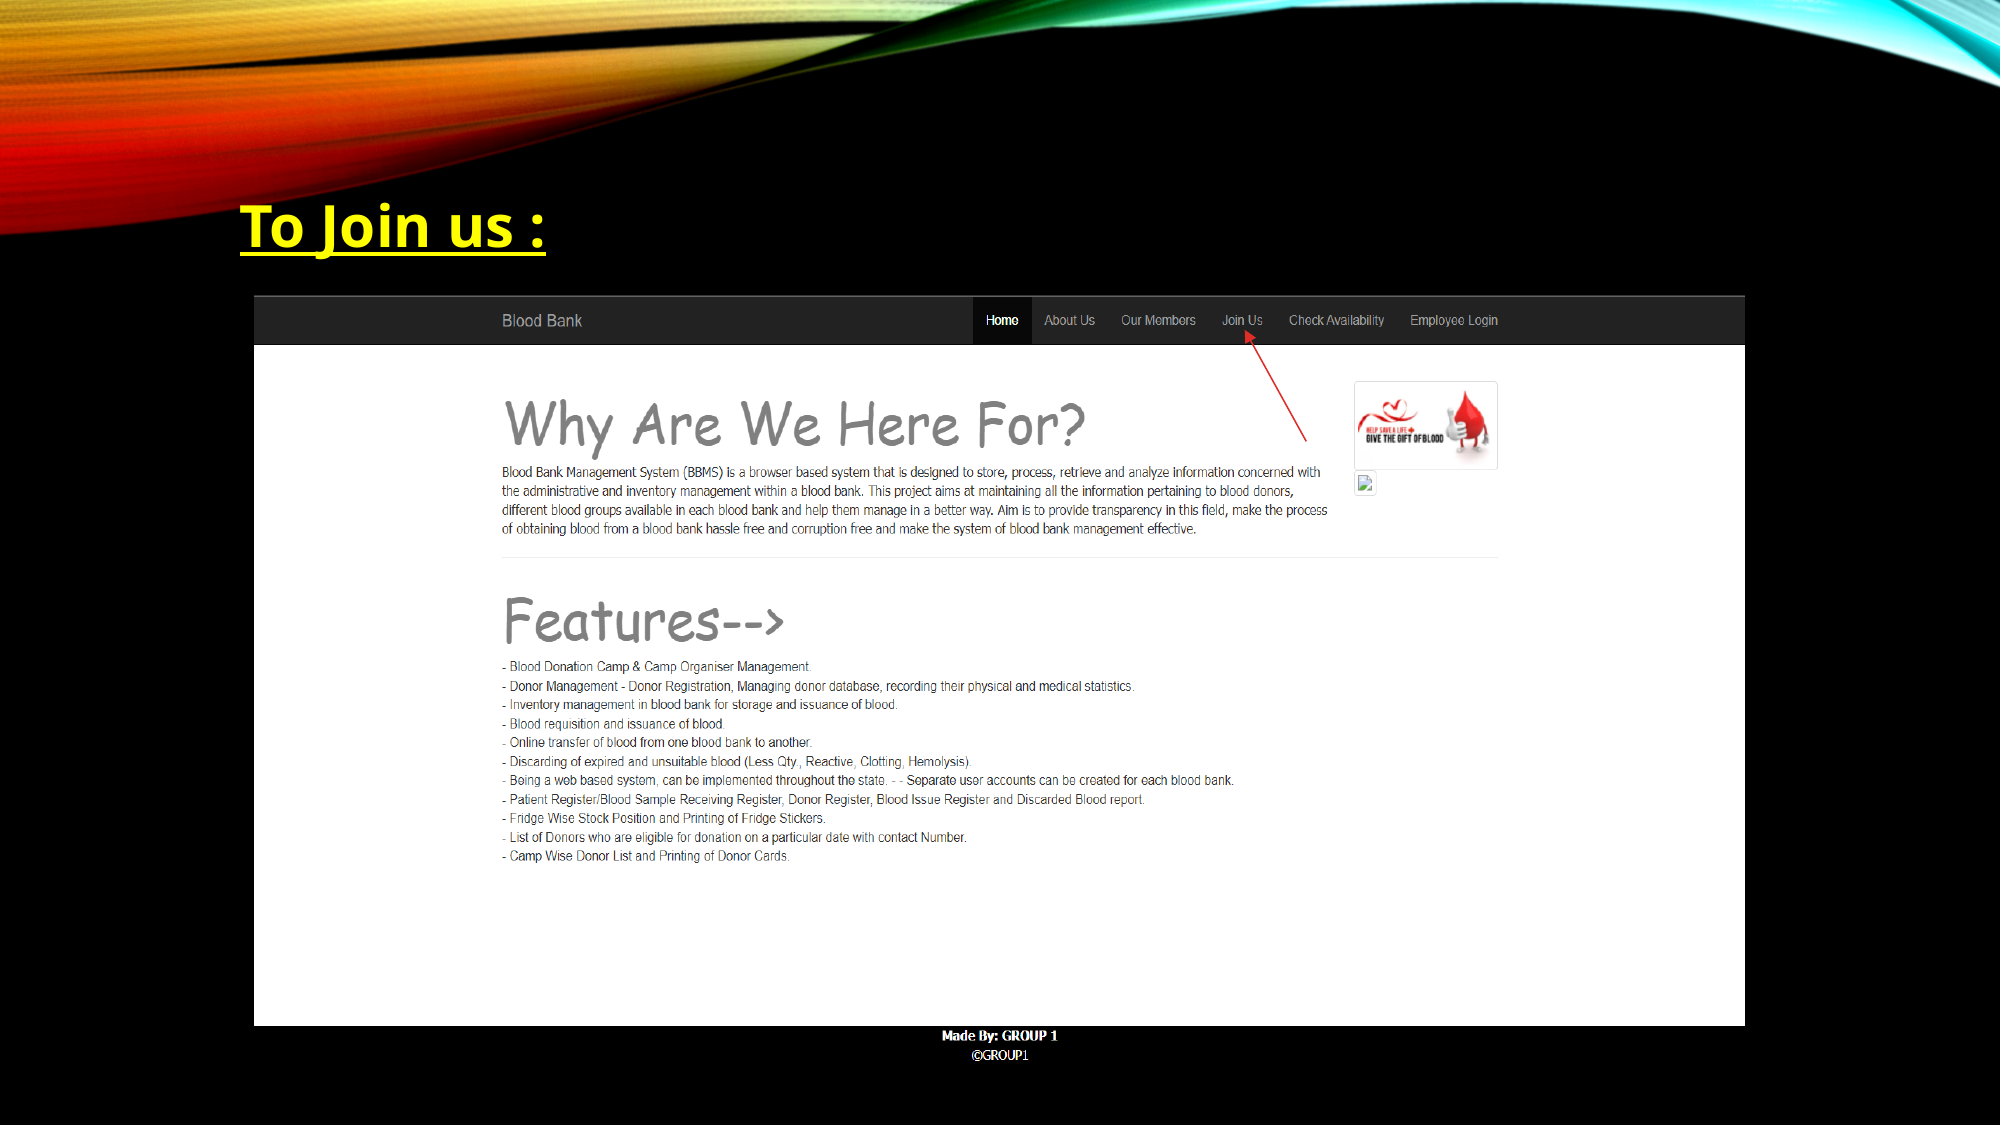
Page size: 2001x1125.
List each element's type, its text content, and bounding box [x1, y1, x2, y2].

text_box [1244, 329, 1307, 442]
text_box To Join us : [225, 181, 740, 267]
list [254, 295, 1746, 1062]
picture [0, 0, 2000, 237]
